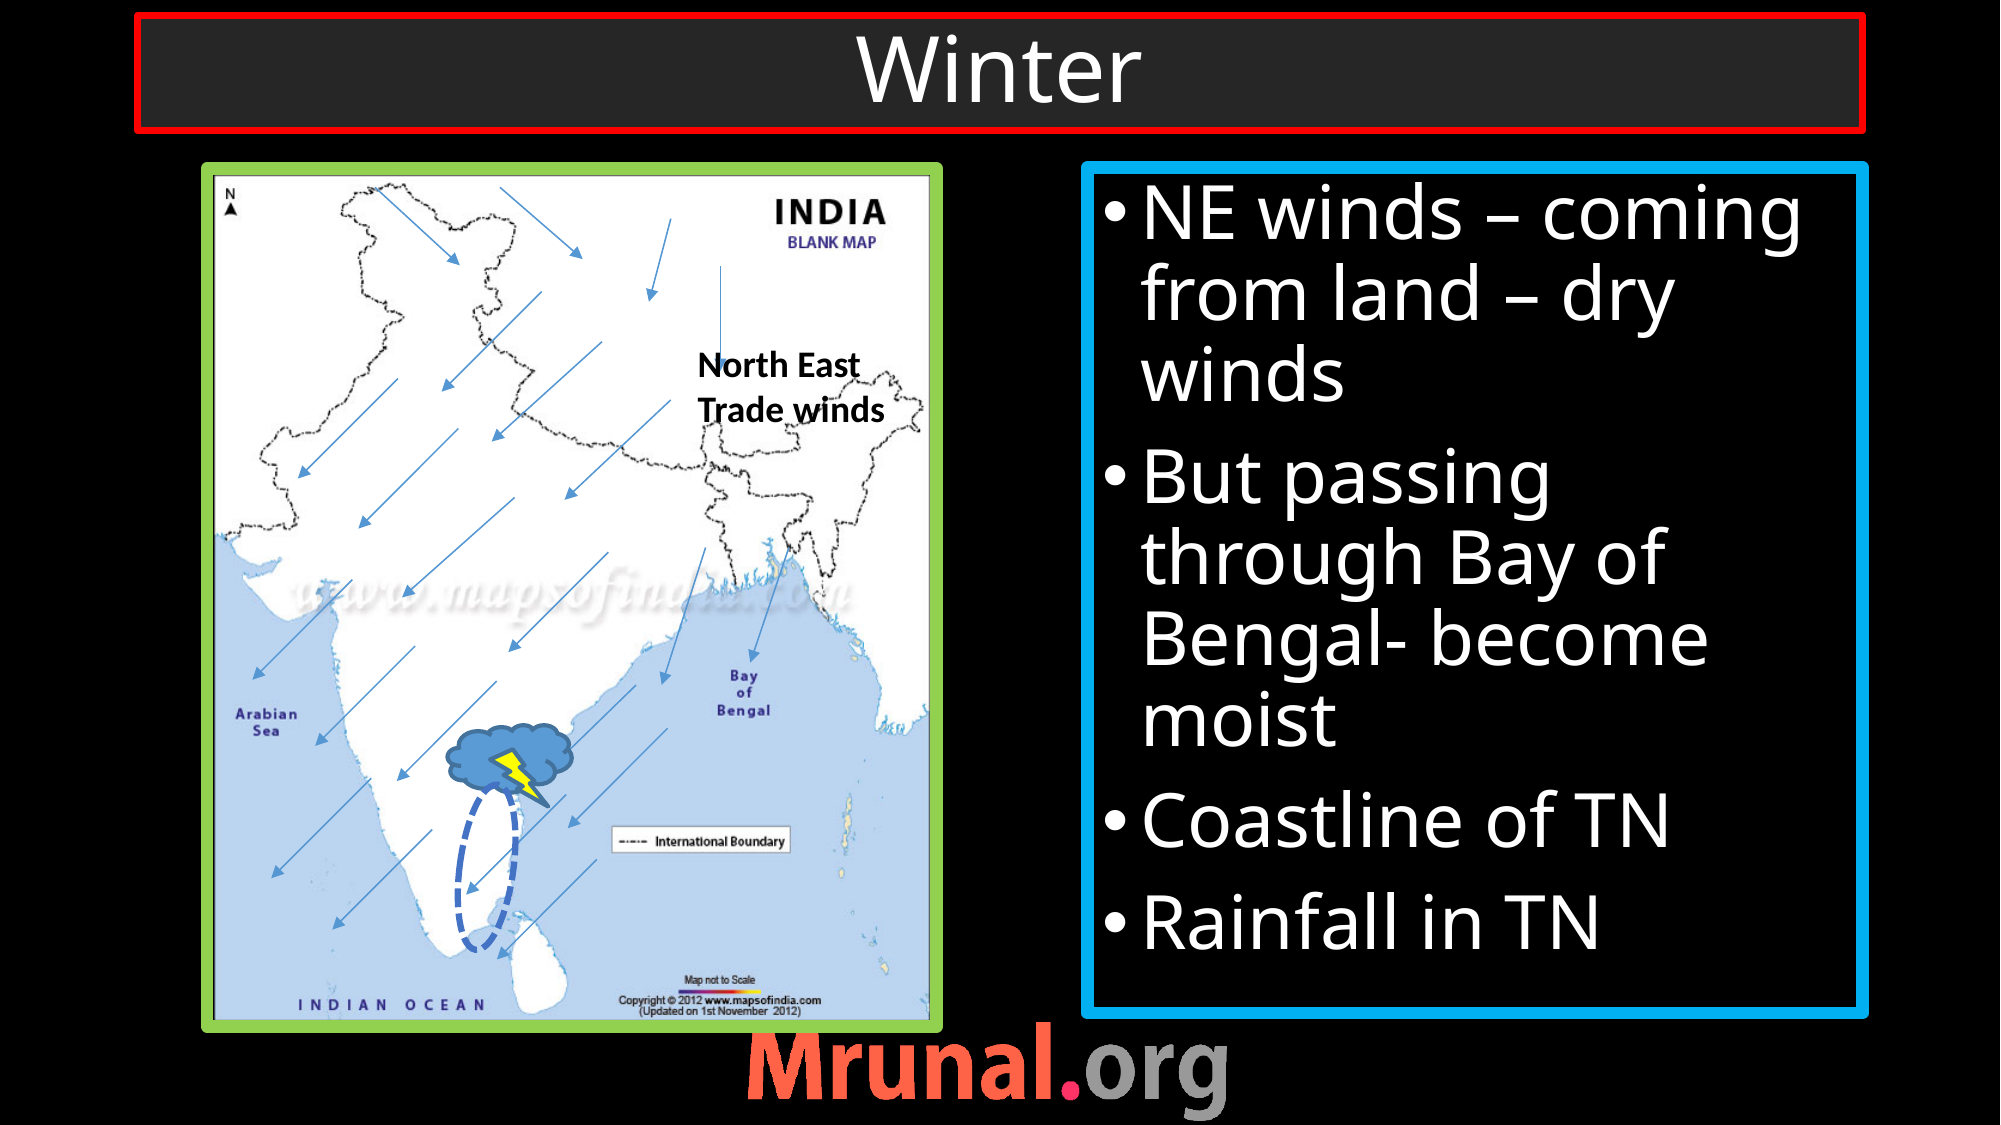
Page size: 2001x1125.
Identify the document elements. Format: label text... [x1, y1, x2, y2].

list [213, 174, 931, 1021]
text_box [750, 547, 790, 663]
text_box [508, 551, 609, 653]
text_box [358, 428, 459, 529]
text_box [297, 378, 399, 479]
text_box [441, 291, 542, 392]
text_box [374, 187, 460, 266]
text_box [567, 728, 668, 829]
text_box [541, 684, 637, 778]
title Winter [134, 12, 1866, 134]
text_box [396, 680, 497, 782]
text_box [499, 187, 583, 260]
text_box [332, 829, 433, 930]
list NE winds – coming from land – dry winds But passing through Bay of Bengal- become moist Coastline of TN Rainfall in TN [1081, 161, 1869, 1019]
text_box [314, 645, 416, 747]
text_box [496, 859, 598, 960]
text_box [648, 218, 672, 302]
picture [741, 1005, 1230, 1125]
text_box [401, 497, 515, 598]
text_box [271, 777, 372, 879]
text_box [491, 341, 603, 442]
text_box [252, 579, 353, 680]
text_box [465, 794, 567, 895]
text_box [661, 547, 706, 686]
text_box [564, 399, 672, 501]
